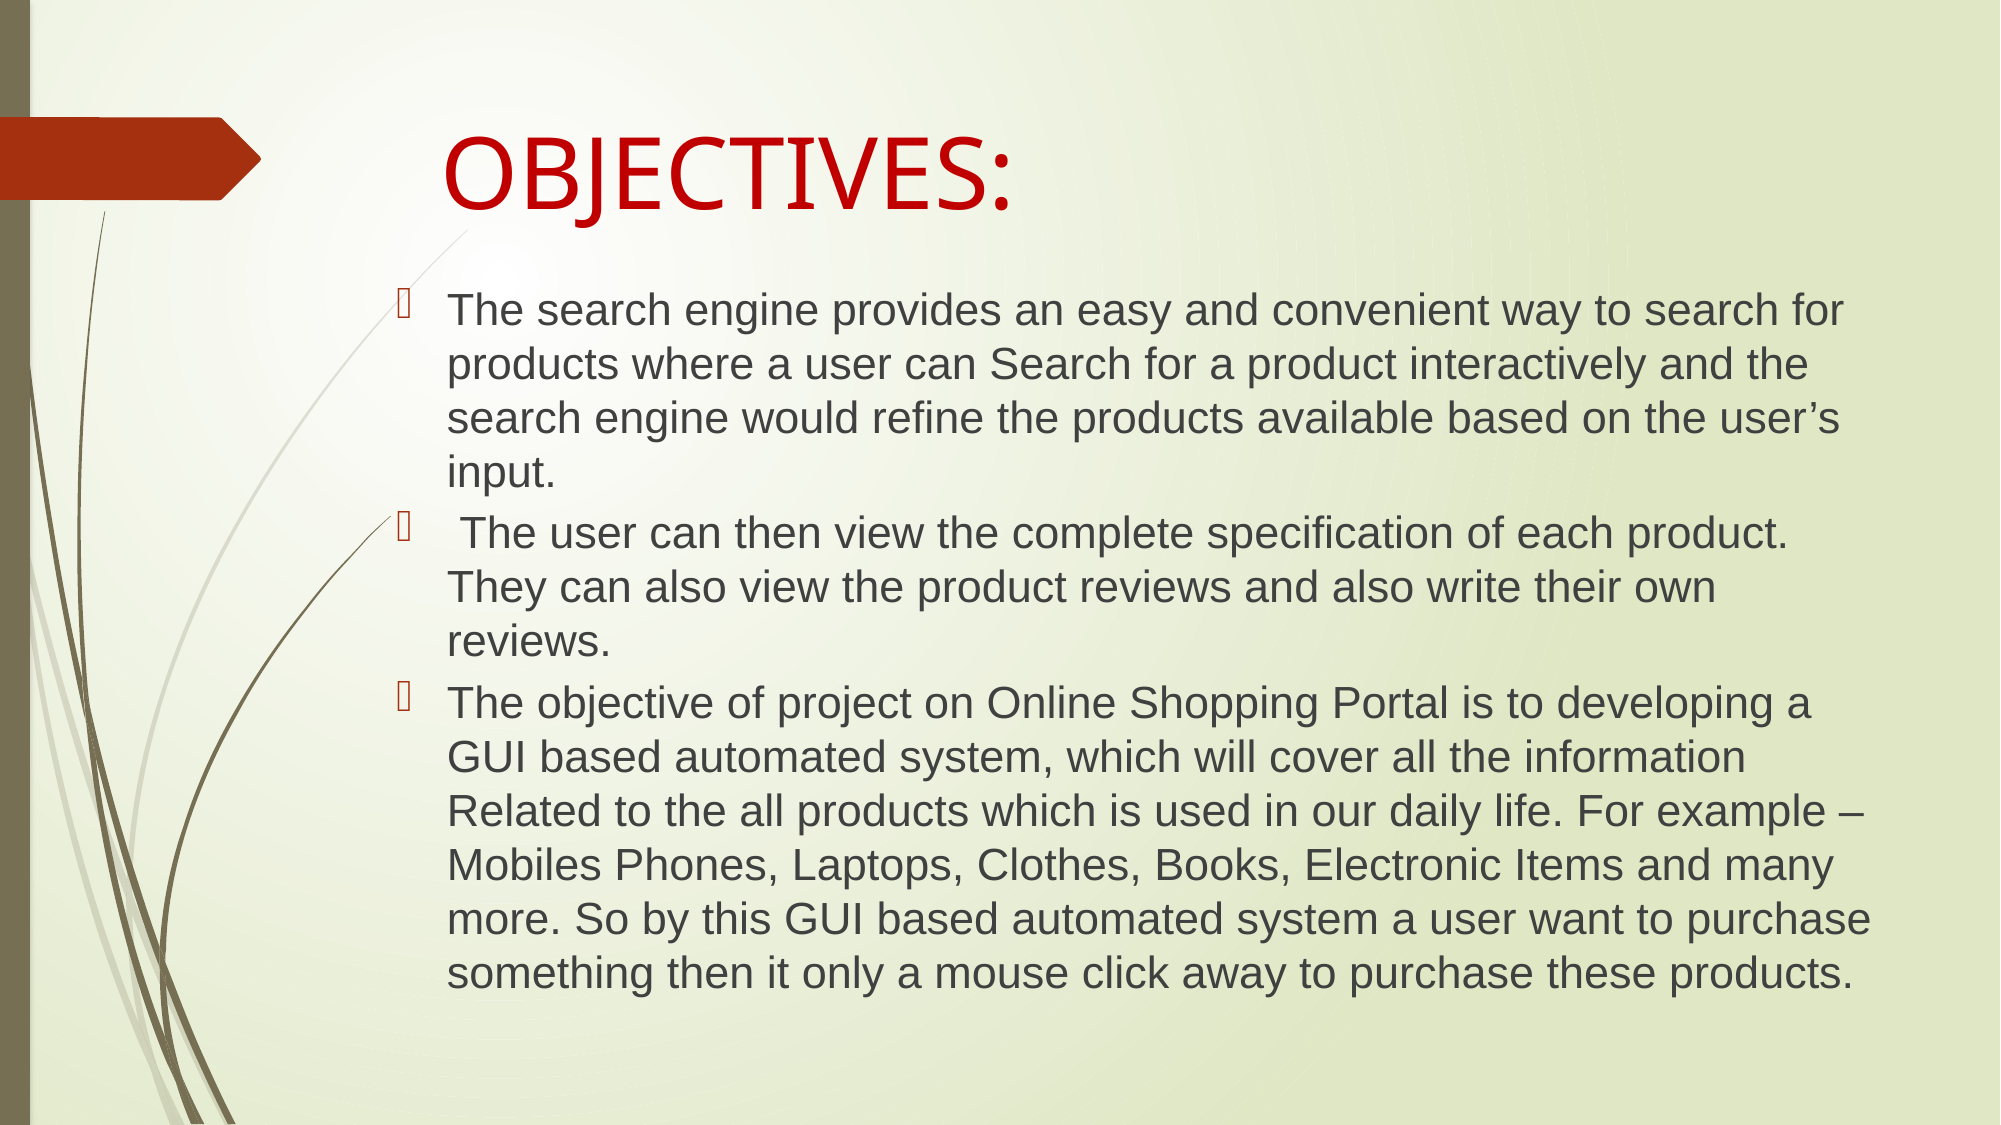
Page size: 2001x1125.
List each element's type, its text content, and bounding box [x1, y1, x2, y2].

list The search engine provides an easy and convenient way to search for products where a user can Search for a product interactively and the search engine would refine the products available based on the user’s input. The user can then view the complete specification of each product. They can also view the product reviews and also write their own reviews. The objective of project on Online Shopping Portal is to developing a GUI based automated system, which will cover all the information Related to the all products which is used in our daily life. For example – Mobiles Phones, Laptops, Clothes, Books, Electronic Items and many more. So by this GUI based automated system a user want to purchase something then it only a mouse click away to purchase these products. [381, 272, 1888, 1098]
title OBJECTIVES: [425, 102, 1888, 272]
